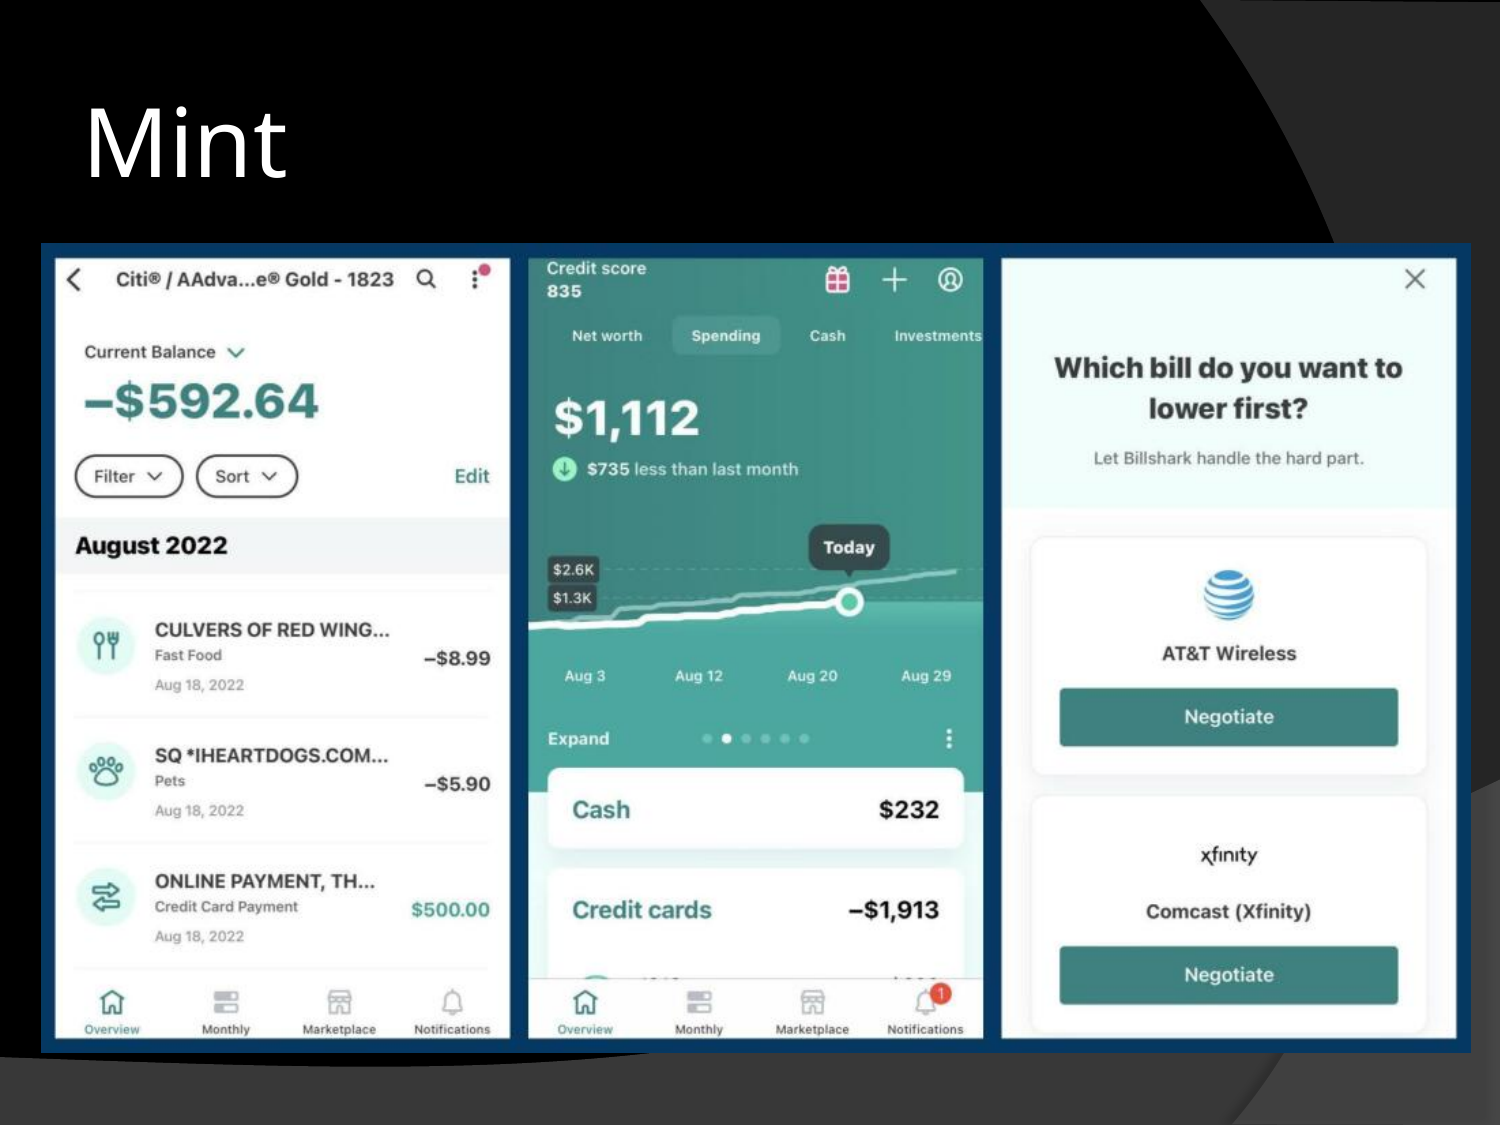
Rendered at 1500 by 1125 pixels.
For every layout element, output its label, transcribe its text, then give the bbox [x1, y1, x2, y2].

picture [41, 243, 1471, 1053]
title Mint [75, 45, 1300, 233]
